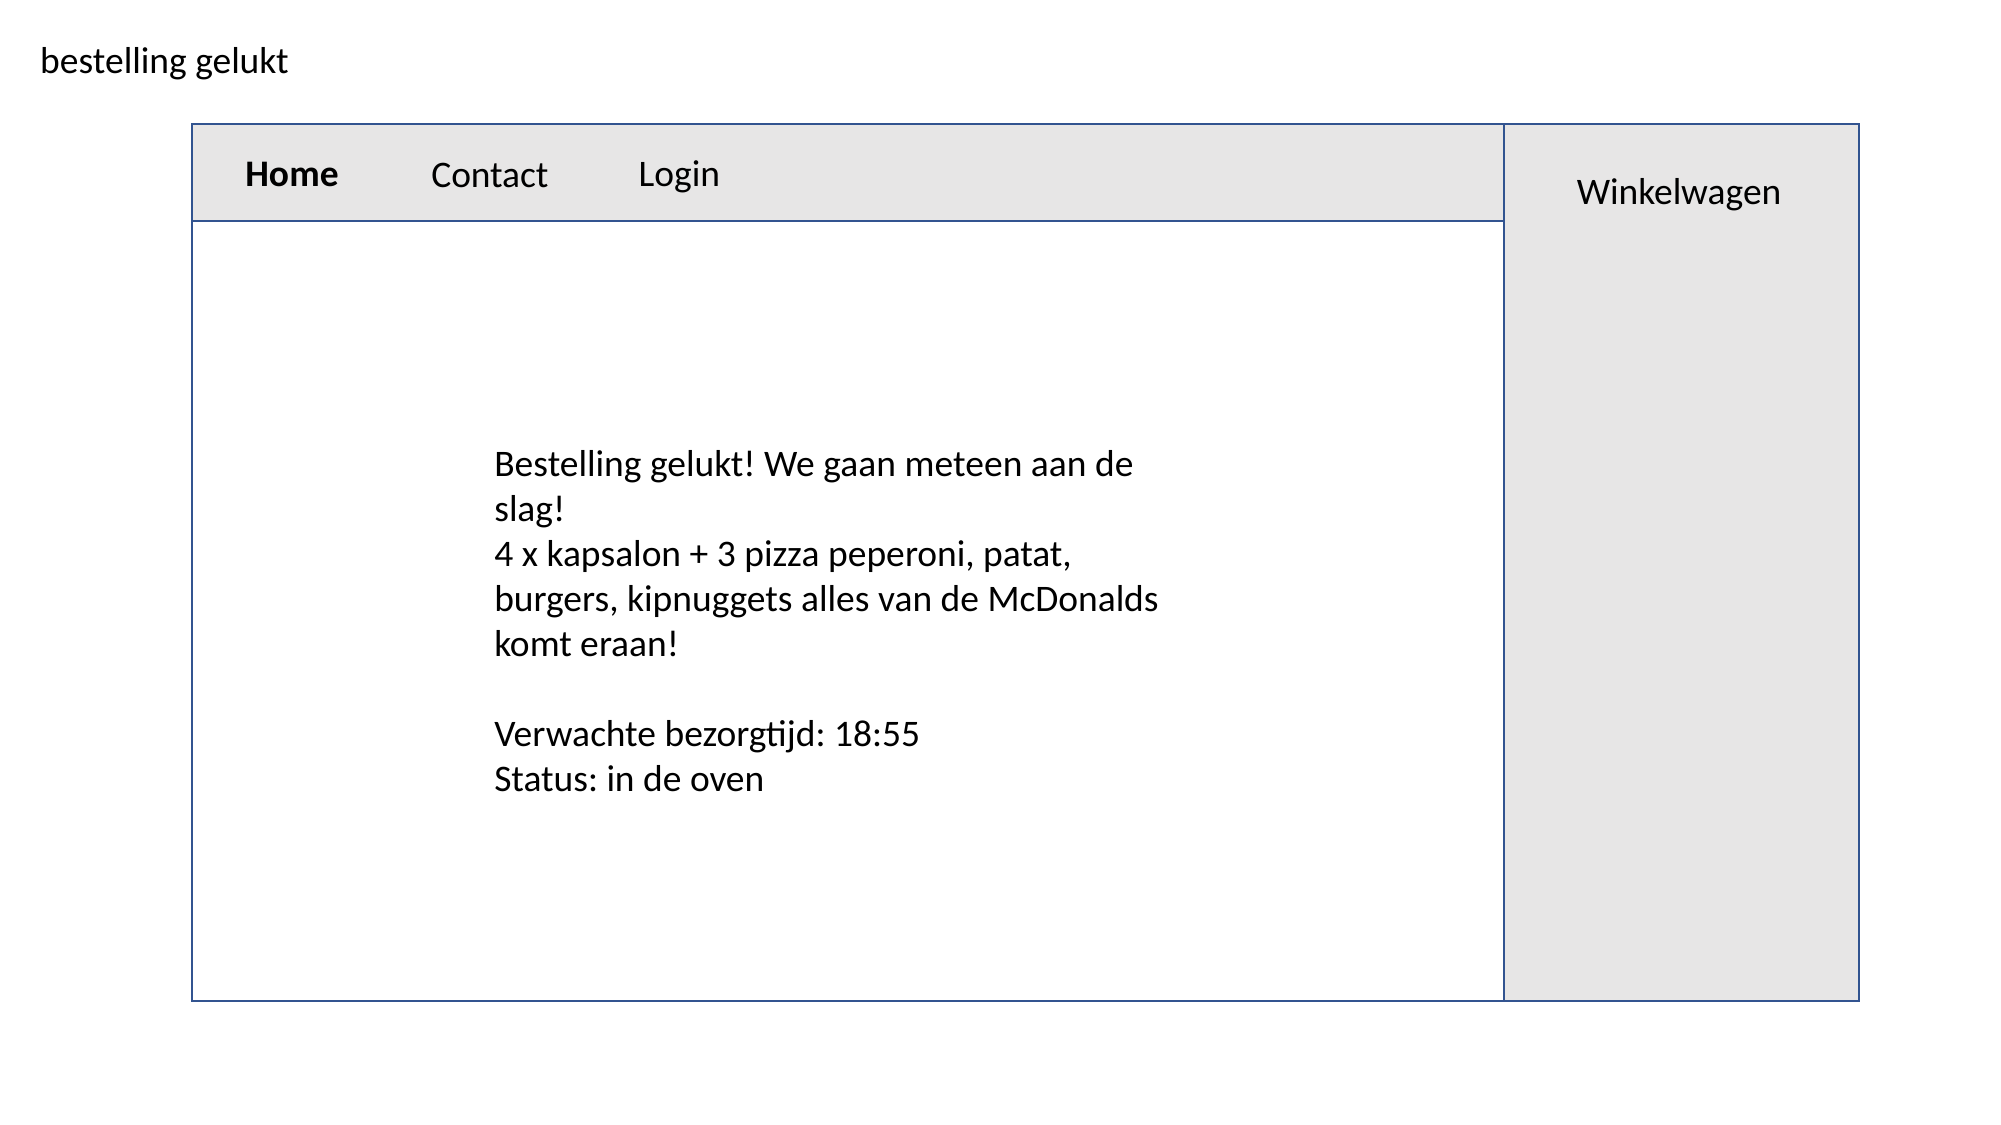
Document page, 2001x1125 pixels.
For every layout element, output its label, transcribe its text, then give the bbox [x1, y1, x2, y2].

text_box Login [623, 141, 783, 202]
text_box Bestelling gelukt! We gaan meteen aan de slag! 4 x kapsalon + 3 pizza peperoni, patat, burgers, kipnuggets alles van de McDonalds komt eraan! Verwachte bezorgtijd: 18:55 Status: in de oven [479, 431, 1193, 807]
text_box Home [230, 141, 390, 202]
text_box [191, 123, 1505, 222]
text_box Winkelwagen [1562, 160, 1819, 220]
text_box [191, 222, 1503, 1002]
text_box [1503, 123, 1860, 1002]
text_box bestelling gelukt [25, 28, 436, 88]
text_box Contact [416, 142, 575, 203]
